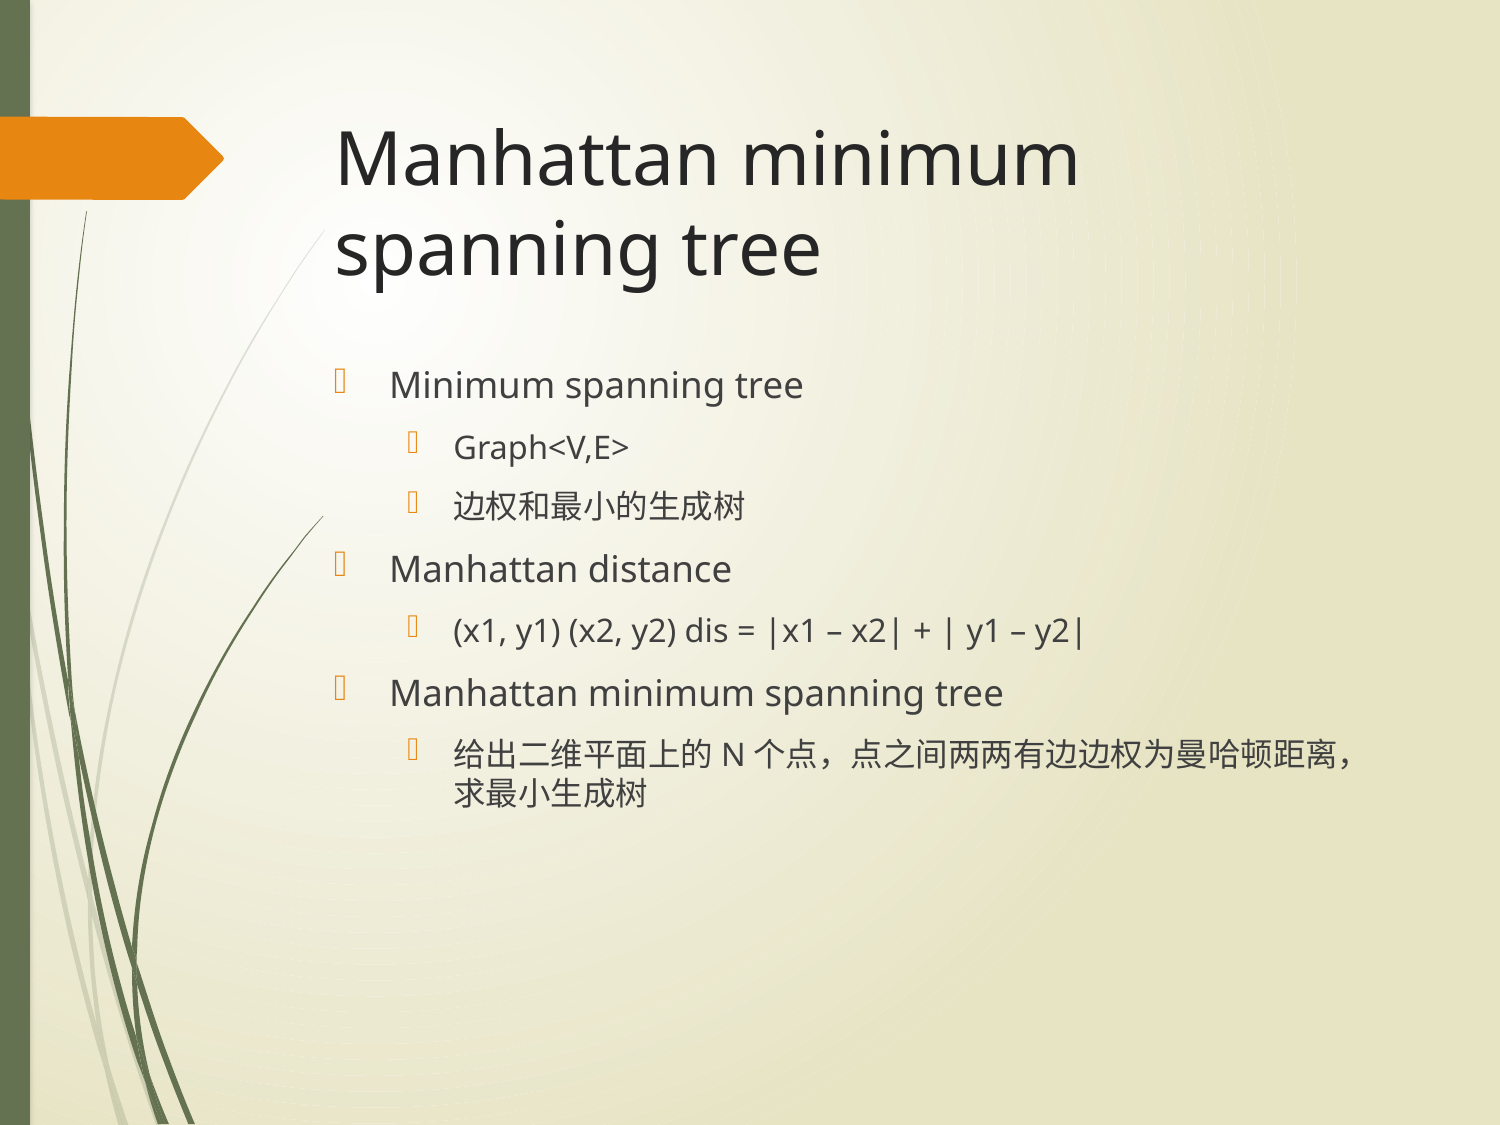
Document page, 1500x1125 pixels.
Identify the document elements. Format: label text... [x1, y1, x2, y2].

list Minimum spanning tree Graph<V,E> 边权和最小的生成树 Manhattan distance (x1, y1) (x2, y2) dis = |x1 – x2| + | y1 – y2| Manhattan minimum spanning tree 给出二维平面上的N个点，点之间两两有边边权为曼哈顿距离，求最小生成树 [319, 354, 1416, 820]
title Manhattan minimum spanning tree [319, 102, 1400, 313]
